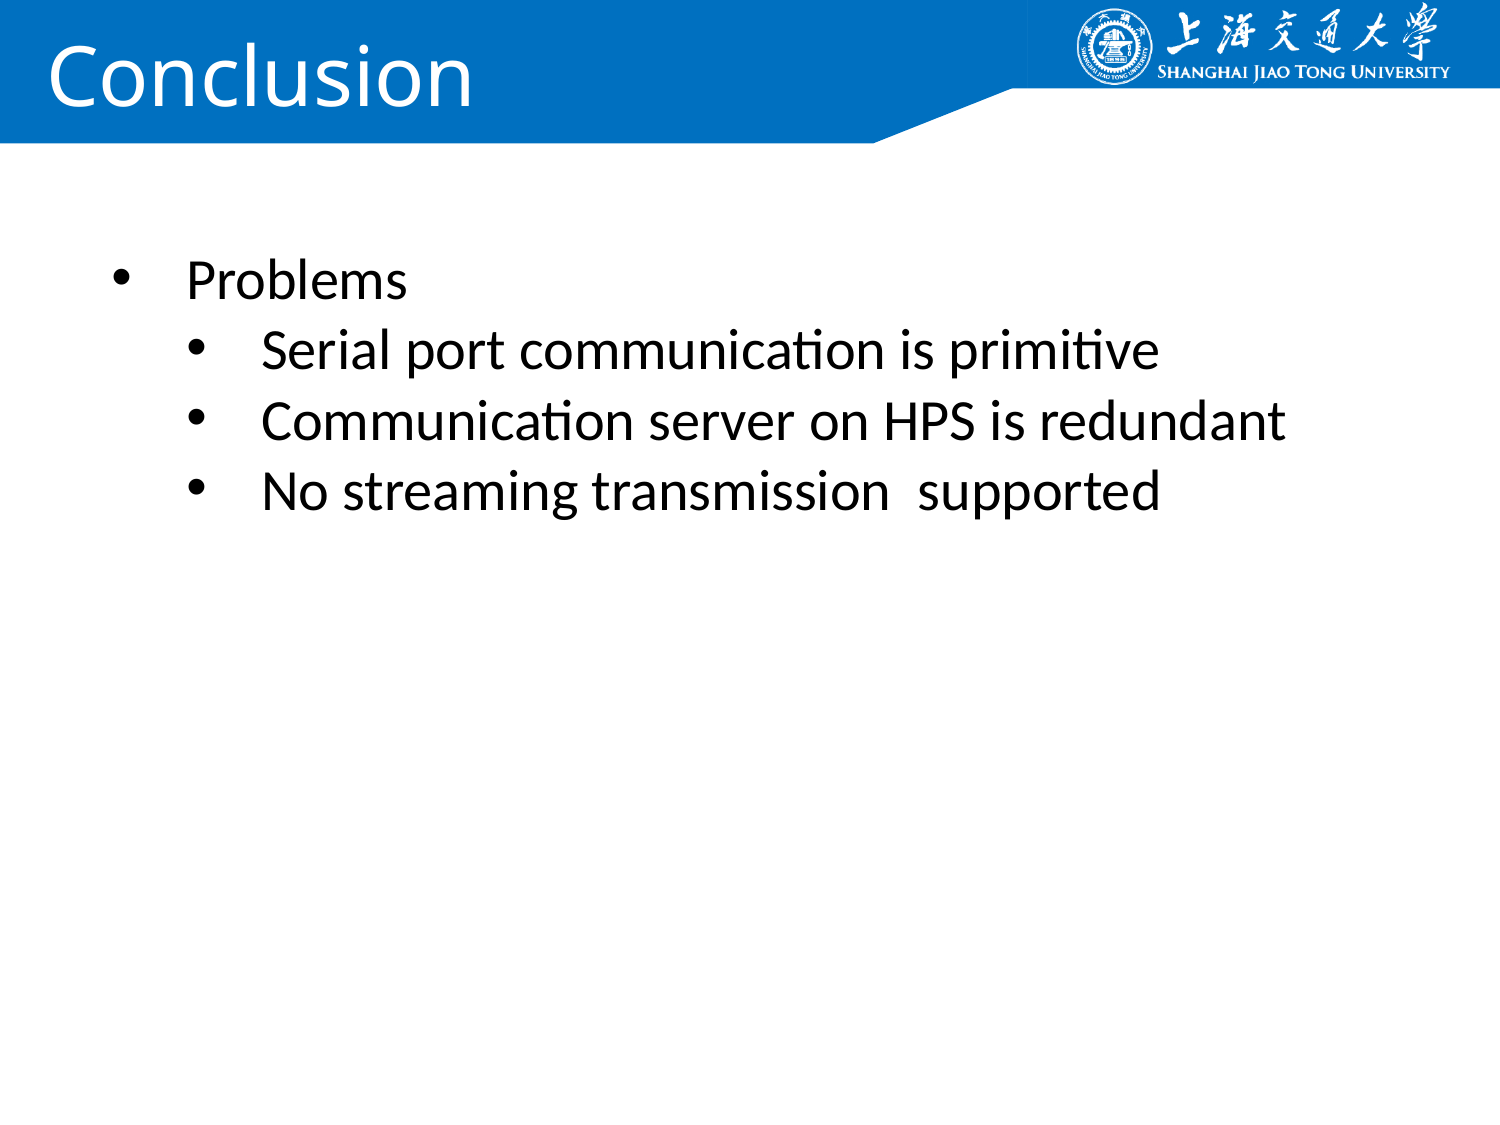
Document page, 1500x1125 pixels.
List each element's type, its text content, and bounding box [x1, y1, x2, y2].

title Conclusion [31, 8, 1060, 151]
text_box Problems Serial port communication is primitive Communication server on HPS is redundant No streaming transmission supported [96, 234, 1391, 529]
picture [1027, 0, 1500, 92]
